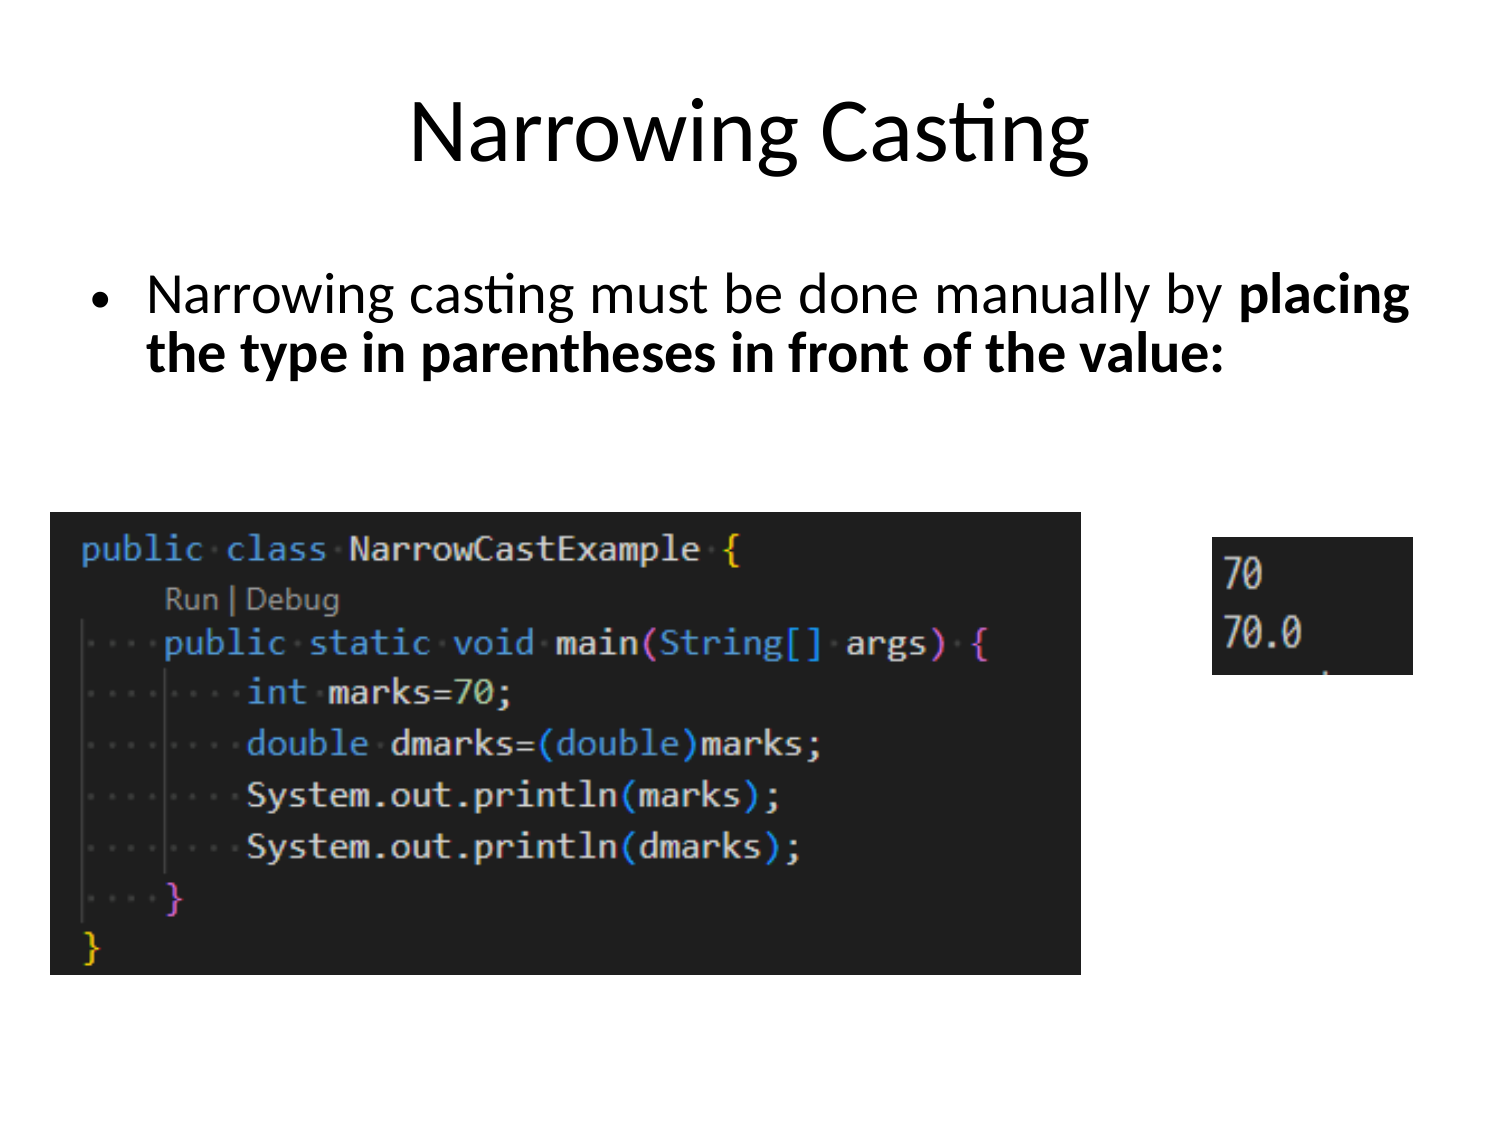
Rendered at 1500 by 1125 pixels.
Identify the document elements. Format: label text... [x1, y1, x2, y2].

title Narrowing Casting [75, 45, 1425, 233]
picture [49, 512, 1081, 976]
picture [1212, 537, 1413, 676]
list Narrowing casting must be done manually by placing the type in parentheses in front of the value: [75, 262, 1425, 513]
